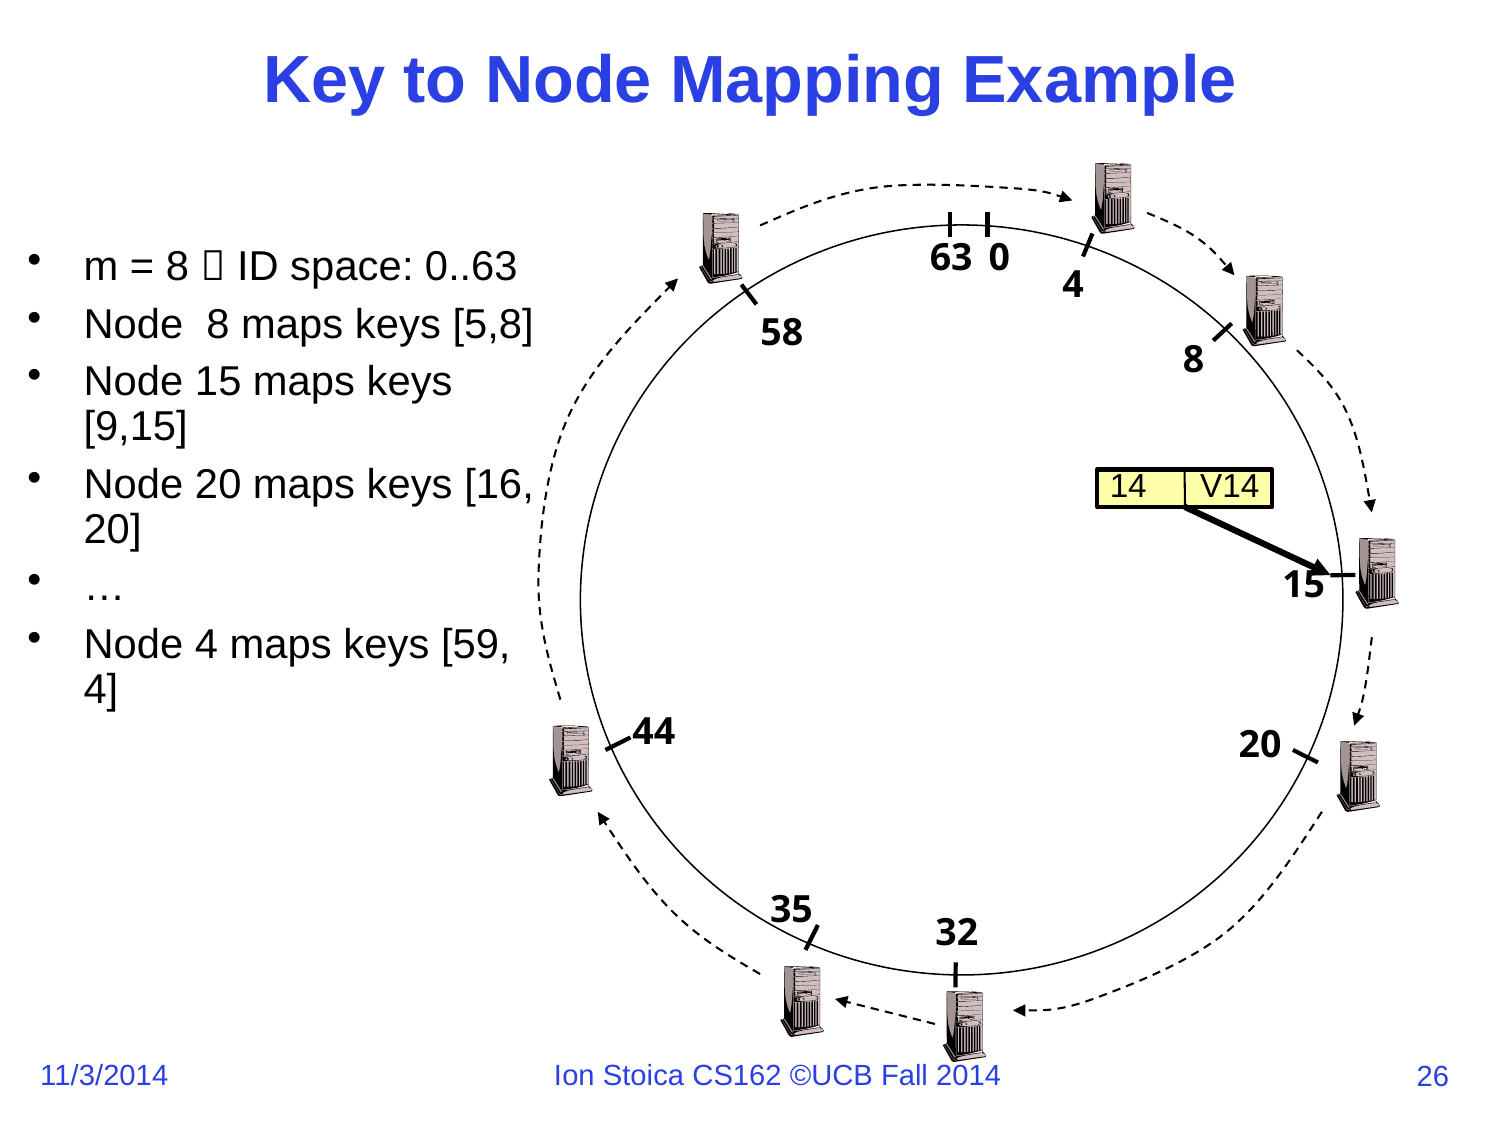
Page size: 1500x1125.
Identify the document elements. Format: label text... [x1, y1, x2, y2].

picture [1091, 162, 1136, 181]
picture [942, 1025, 987, 1063]
picture [1373, 740, 1381, 813]
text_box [1094, 456, 1331, 576]
list m = 8  ID space: 0..63 Node 8 maps keys [5,8] Node 15 maps keys [9,15] Node 20 maps keys [16, 20] … Node 4 maps keys [59, 4] [11, 236, 531, 1013]
picture [780, 1025, 825, 1038]
picture [1373, 537, 1400, 610]
title Key to Node Mapping Example [161, 11, 1339, 151]
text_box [536, 181, 1373, 1025]
